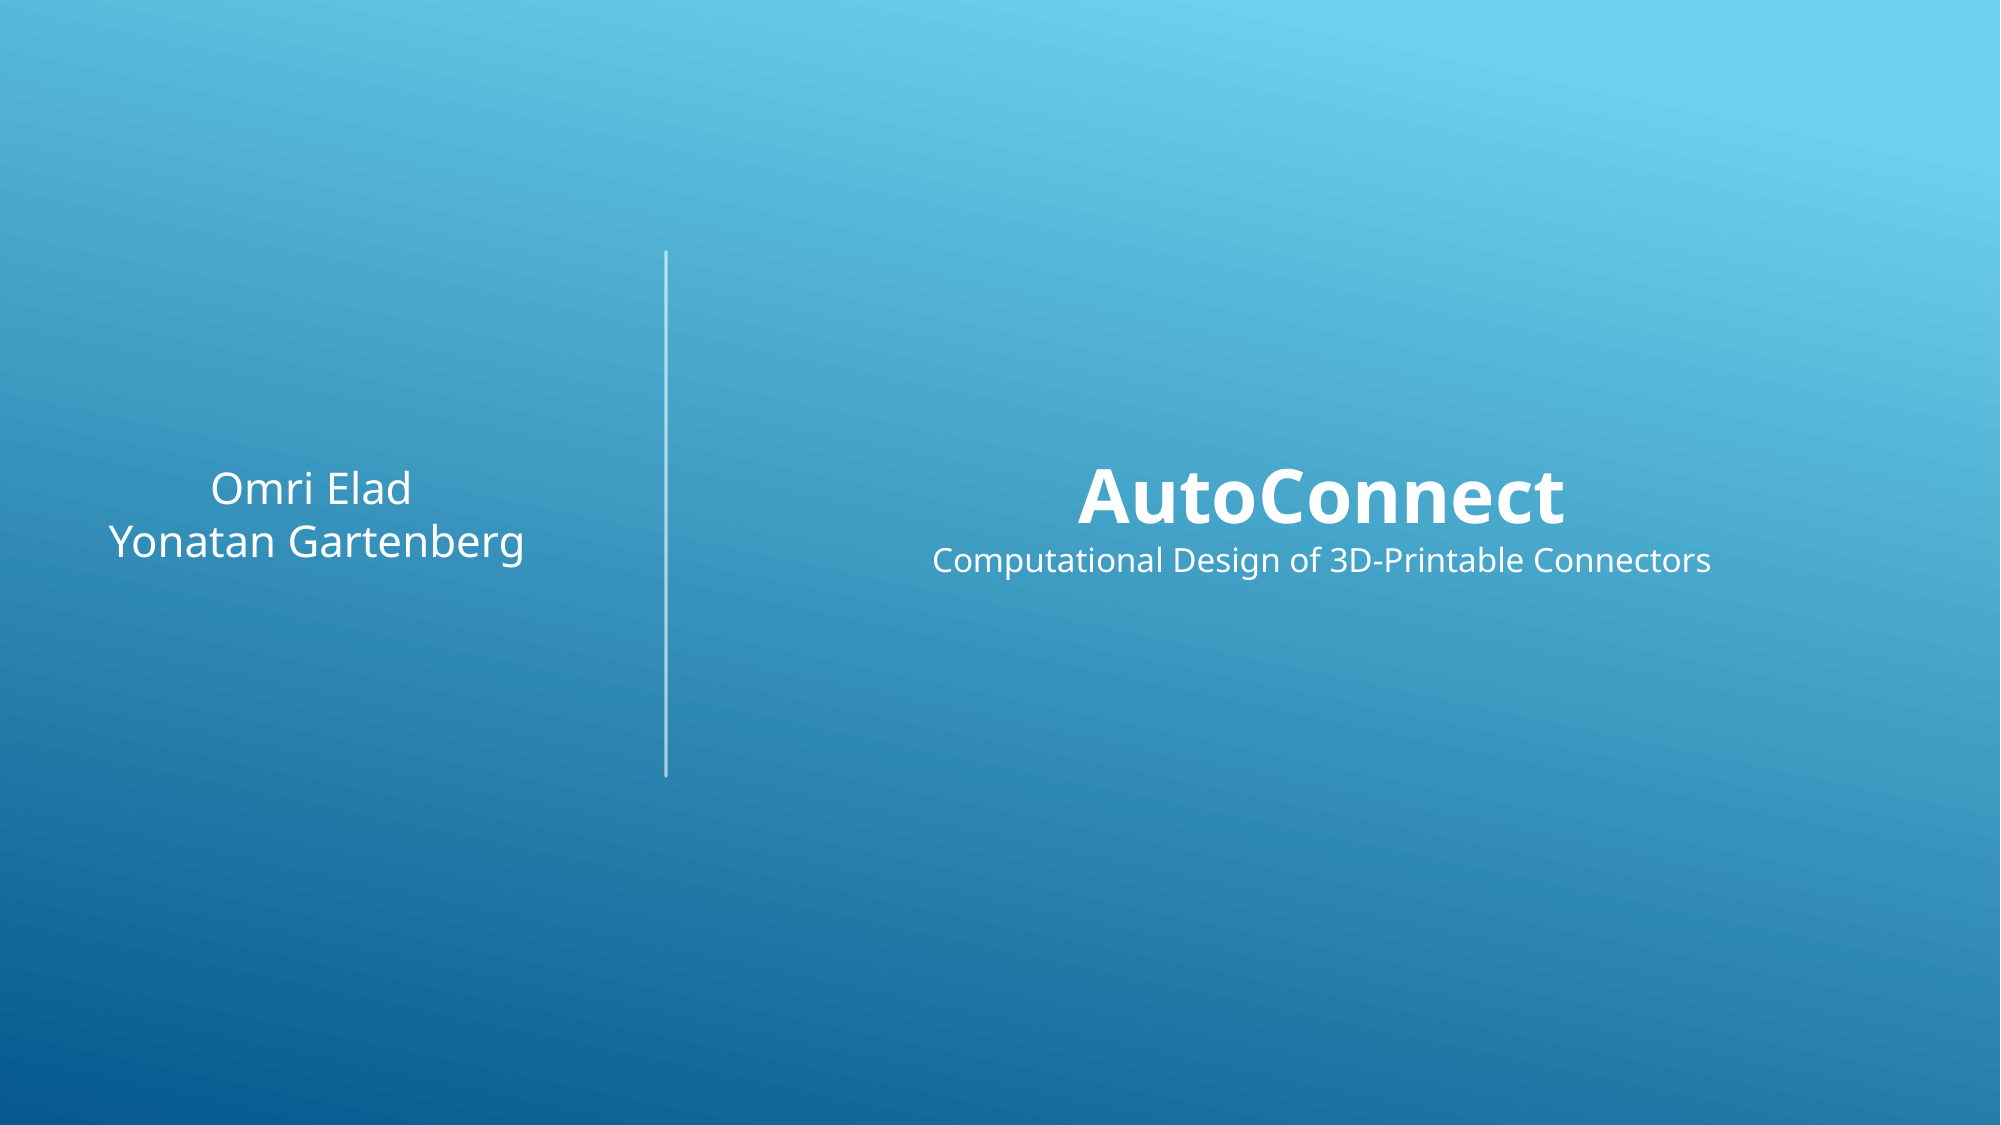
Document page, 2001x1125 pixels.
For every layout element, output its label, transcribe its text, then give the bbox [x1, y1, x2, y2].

text_box [0, 0, 2000, 1125]
text_box AutoConnect Computational Design of 3D-Printable Connectors [876, 251, 1769, 777]
subtitle Omri Elad Yonatan Gartenberg [48, 251, 587, 777]
